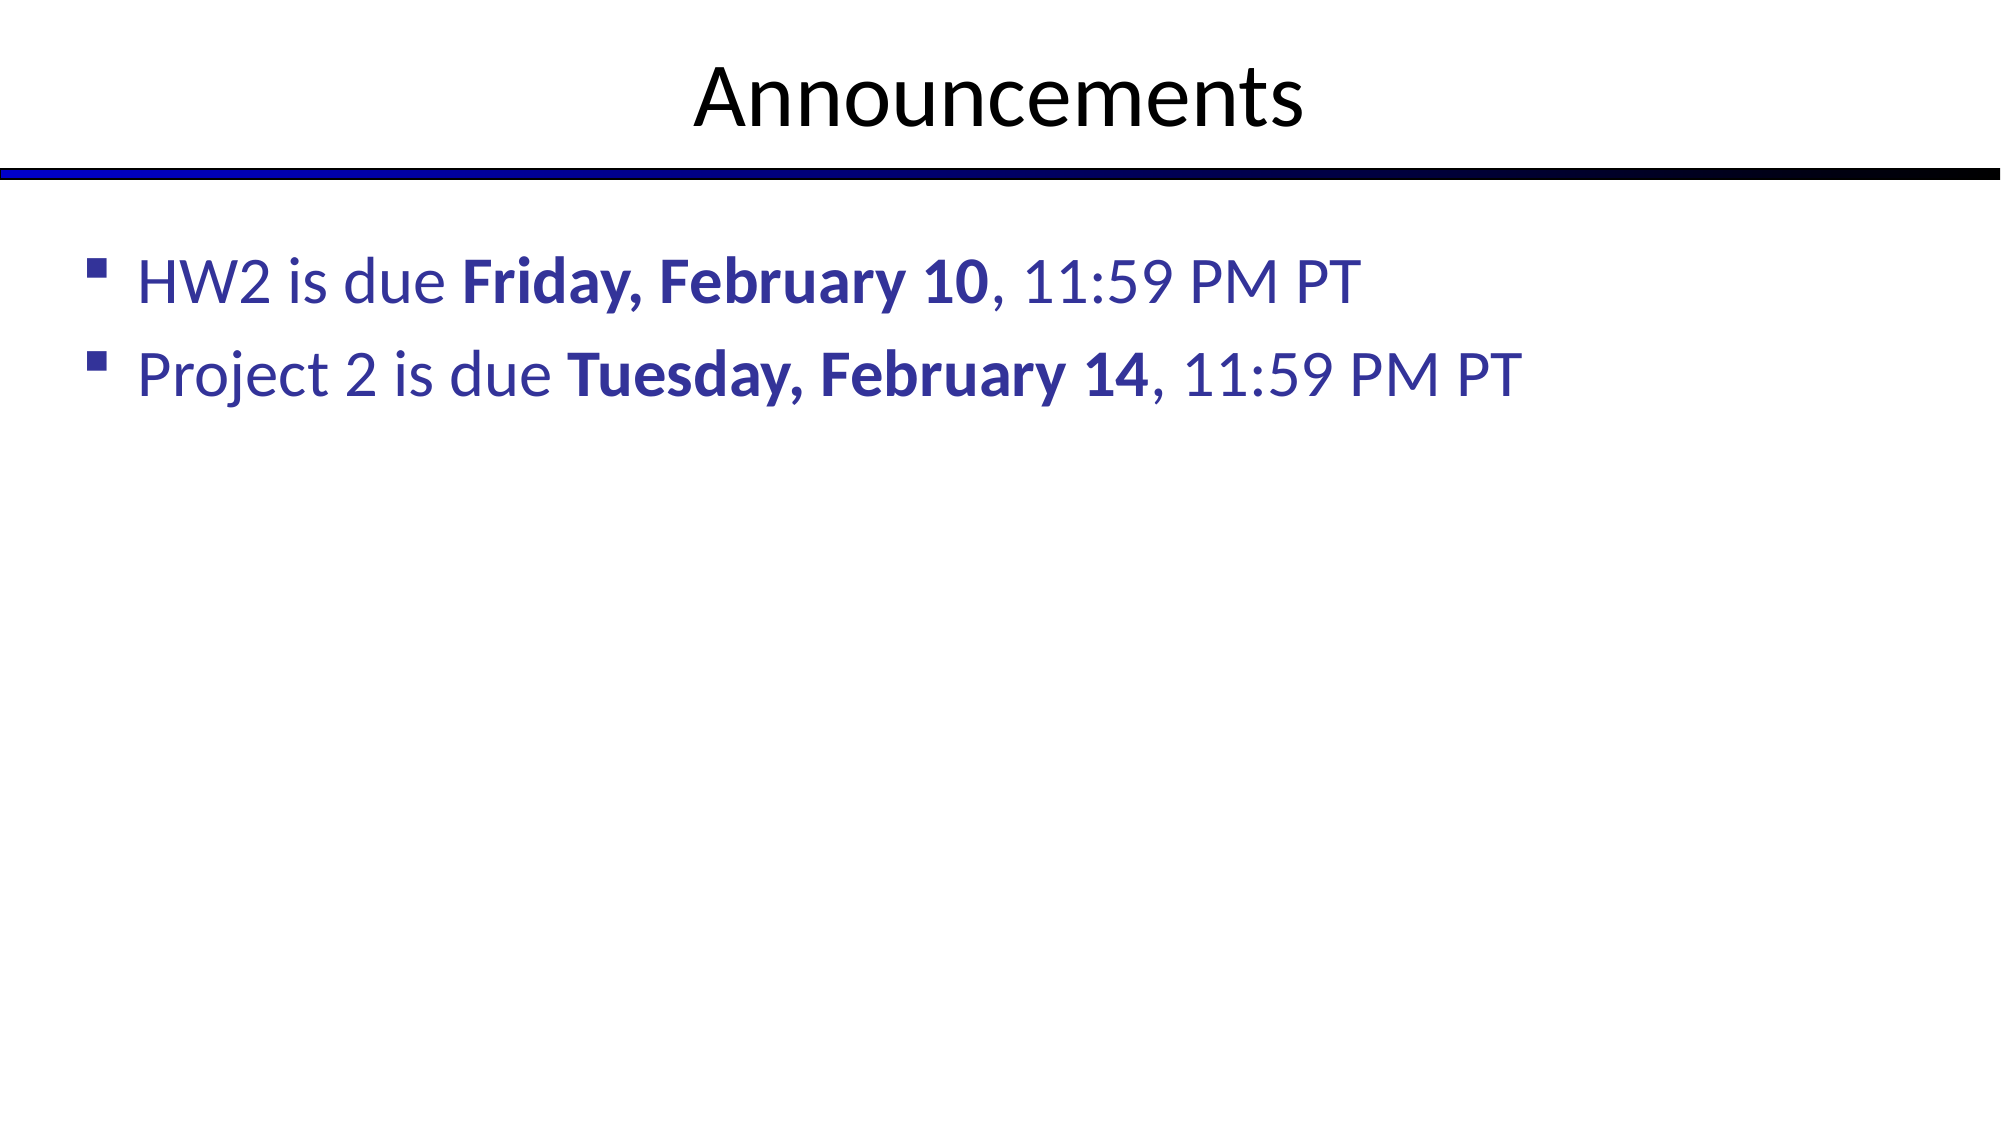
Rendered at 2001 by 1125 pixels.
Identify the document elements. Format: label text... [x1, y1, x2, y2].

title Announcements [0, 0, 2000, 184]
list HW2 is due Friday, February 10, 11:59 PM PT Project 2 is due Tuesday, February 14, 11:59 PM PT [66, 228, 1934, 1006]
